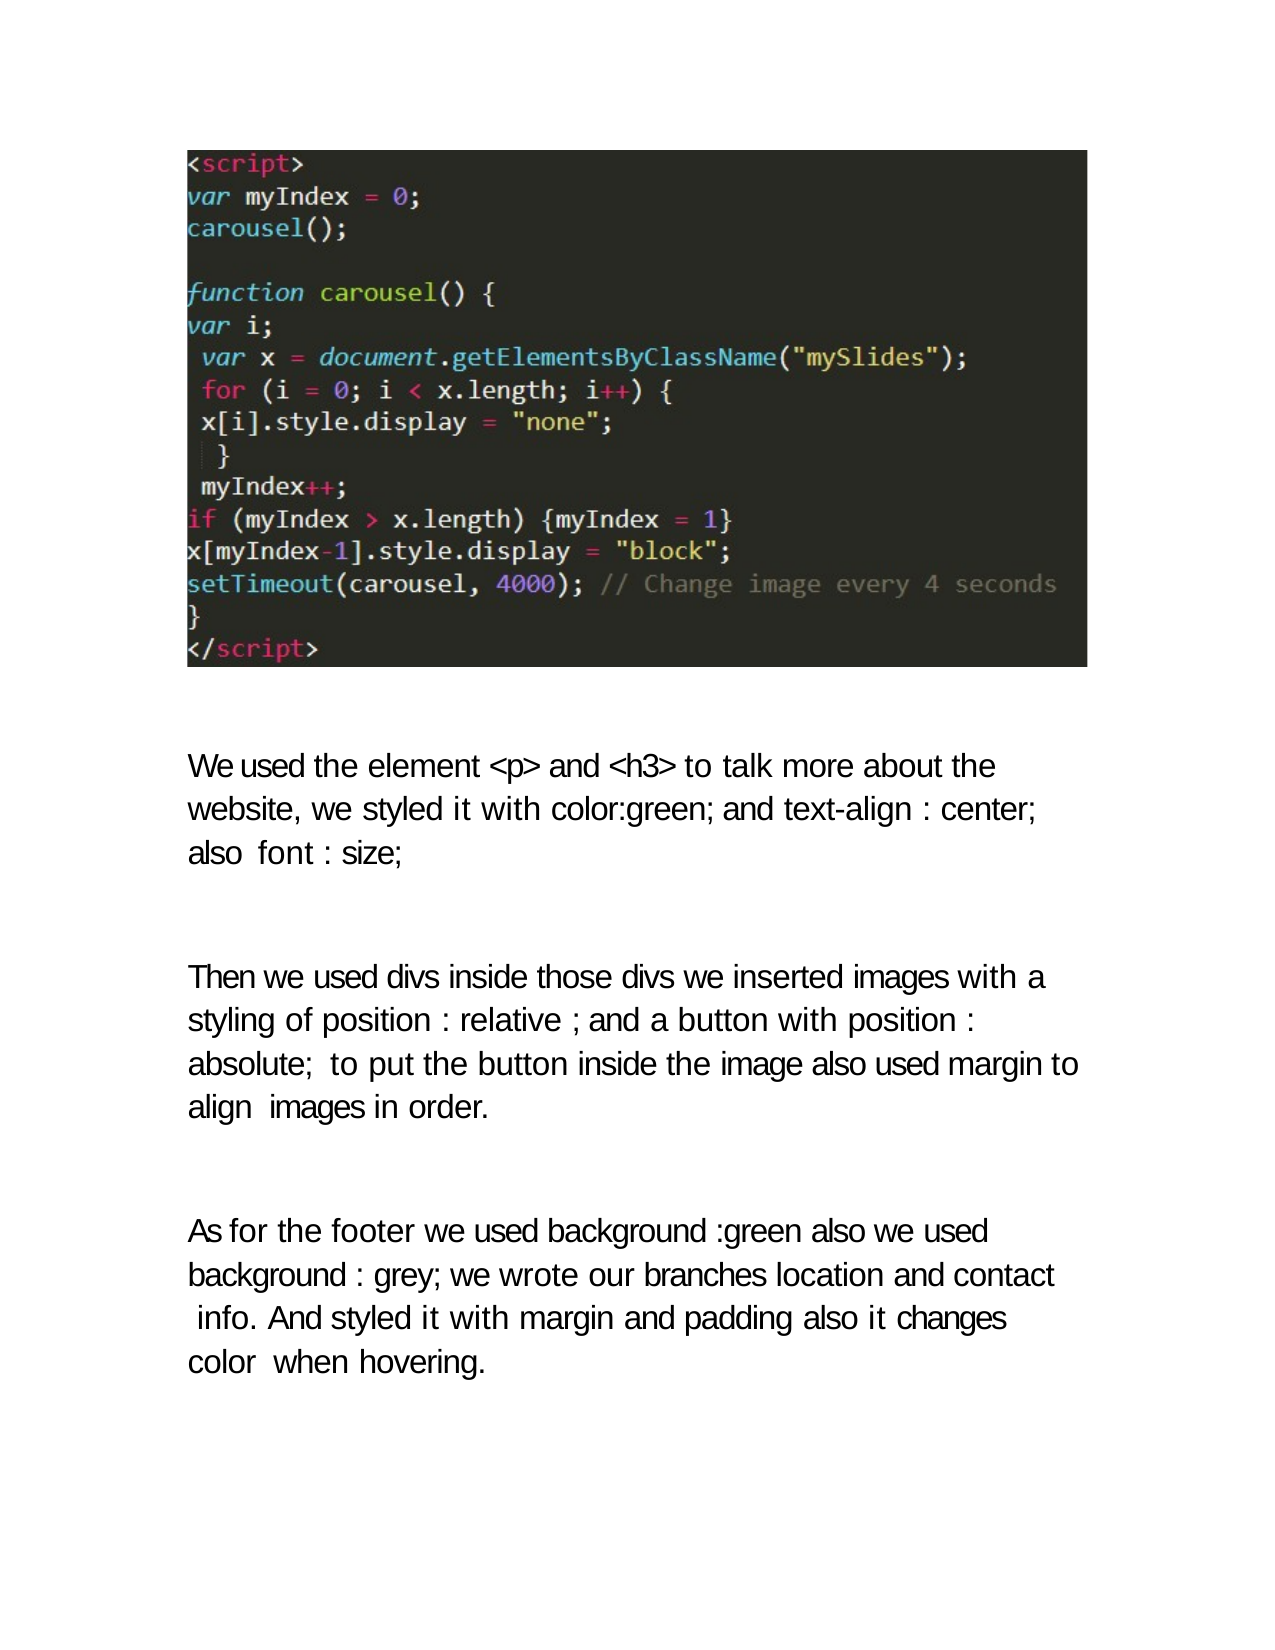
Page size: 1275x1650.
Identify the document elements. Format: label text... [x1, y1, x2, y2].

text_box [187, 150, 1088, 667]
text_box We used the element <p> and <h3> to talk more about the website, we styled it with color:green; and text-align : center; also font : size; Then we used divs inside those divs we inserted images with a styling of position : relative ; and a button with position : absolute; to put the button inside the image also used margin to align images in order. As for the footer we used background :green also we used background : grey; we wrote our branches location and contact info. And styled it with margin and padding also it changes color when hovering. [185, 738, 1089, 1380]
